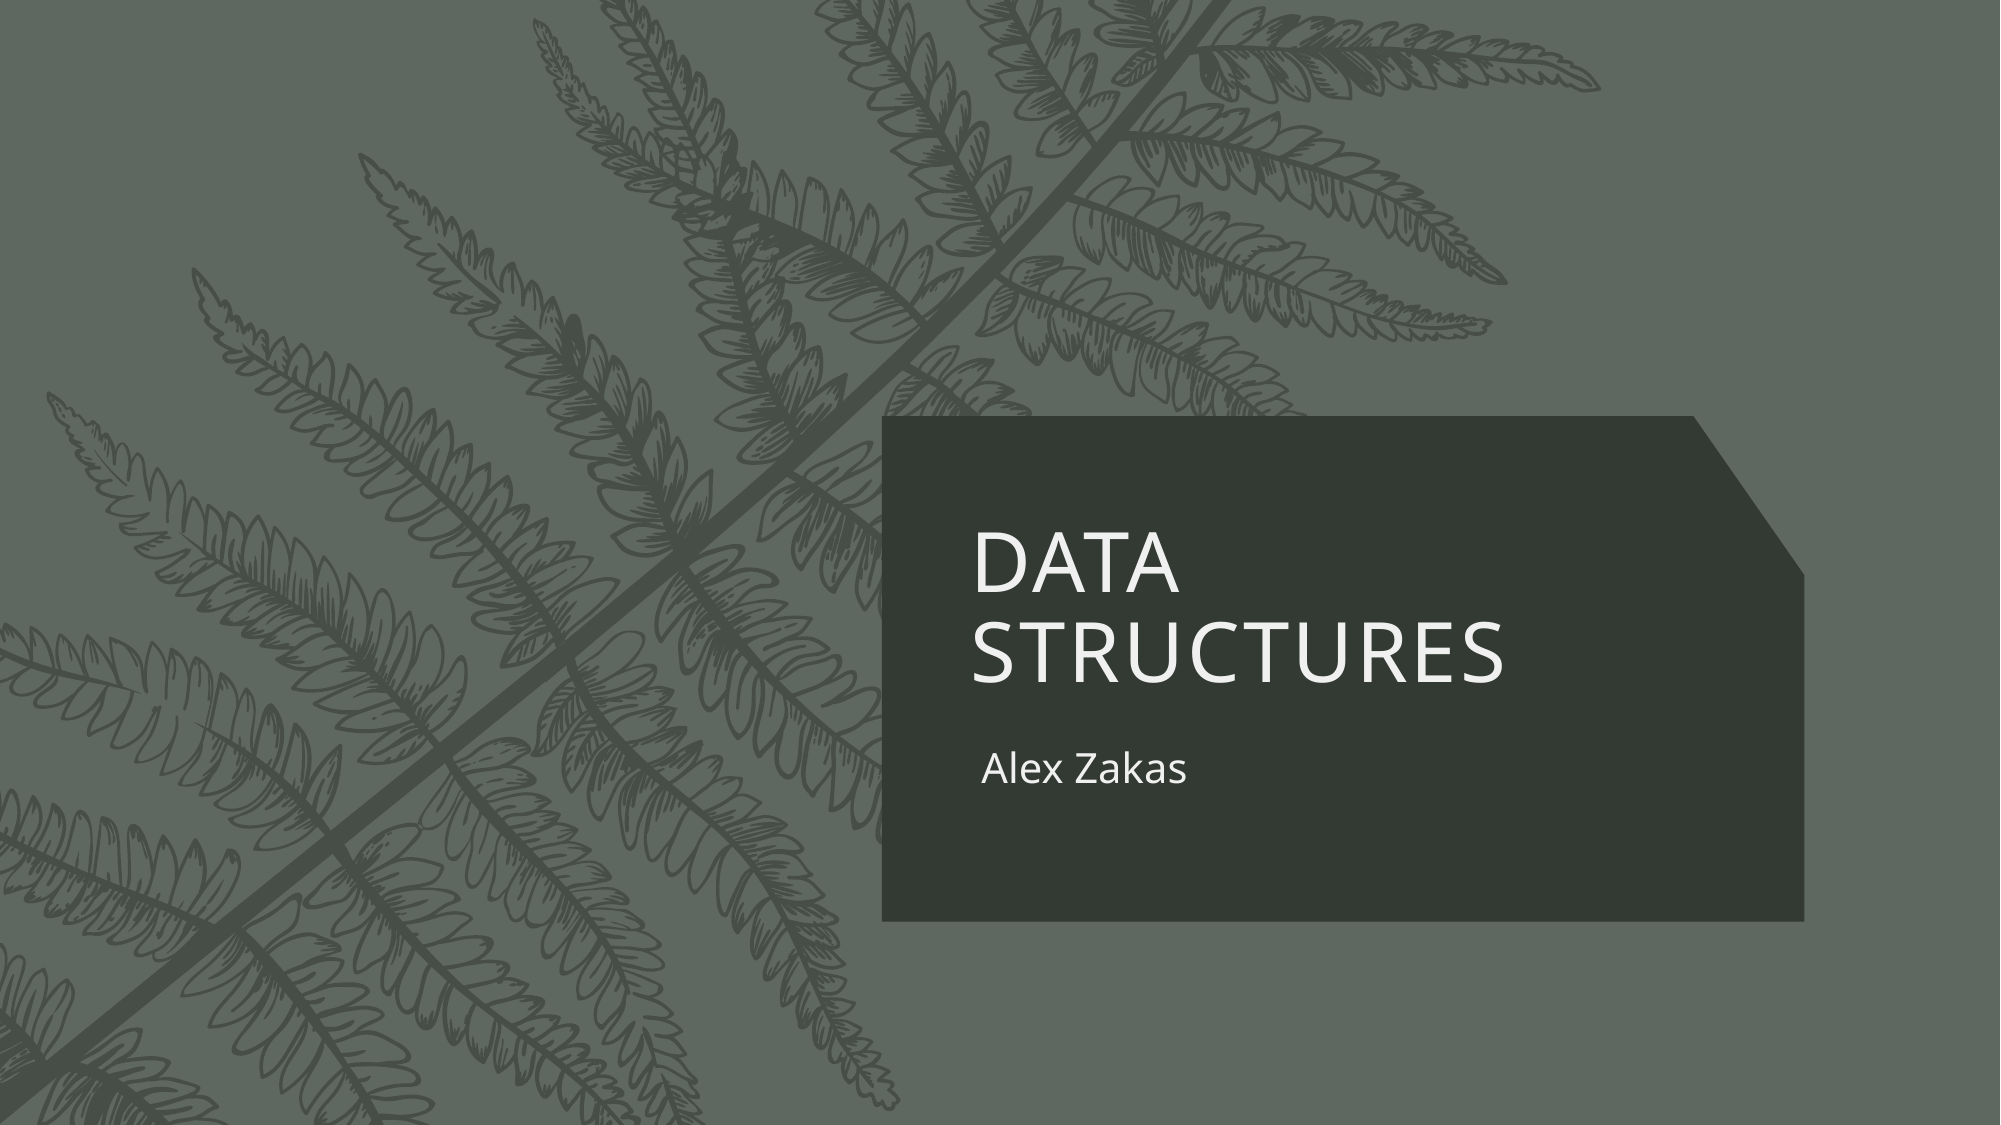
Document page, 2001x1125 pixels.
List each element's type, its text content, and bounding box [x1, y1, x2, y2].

title DATA STRUCTURES [955, 485, 1651, 708]
subtitle Alex Zakas [955, 740, 1756, 856]
